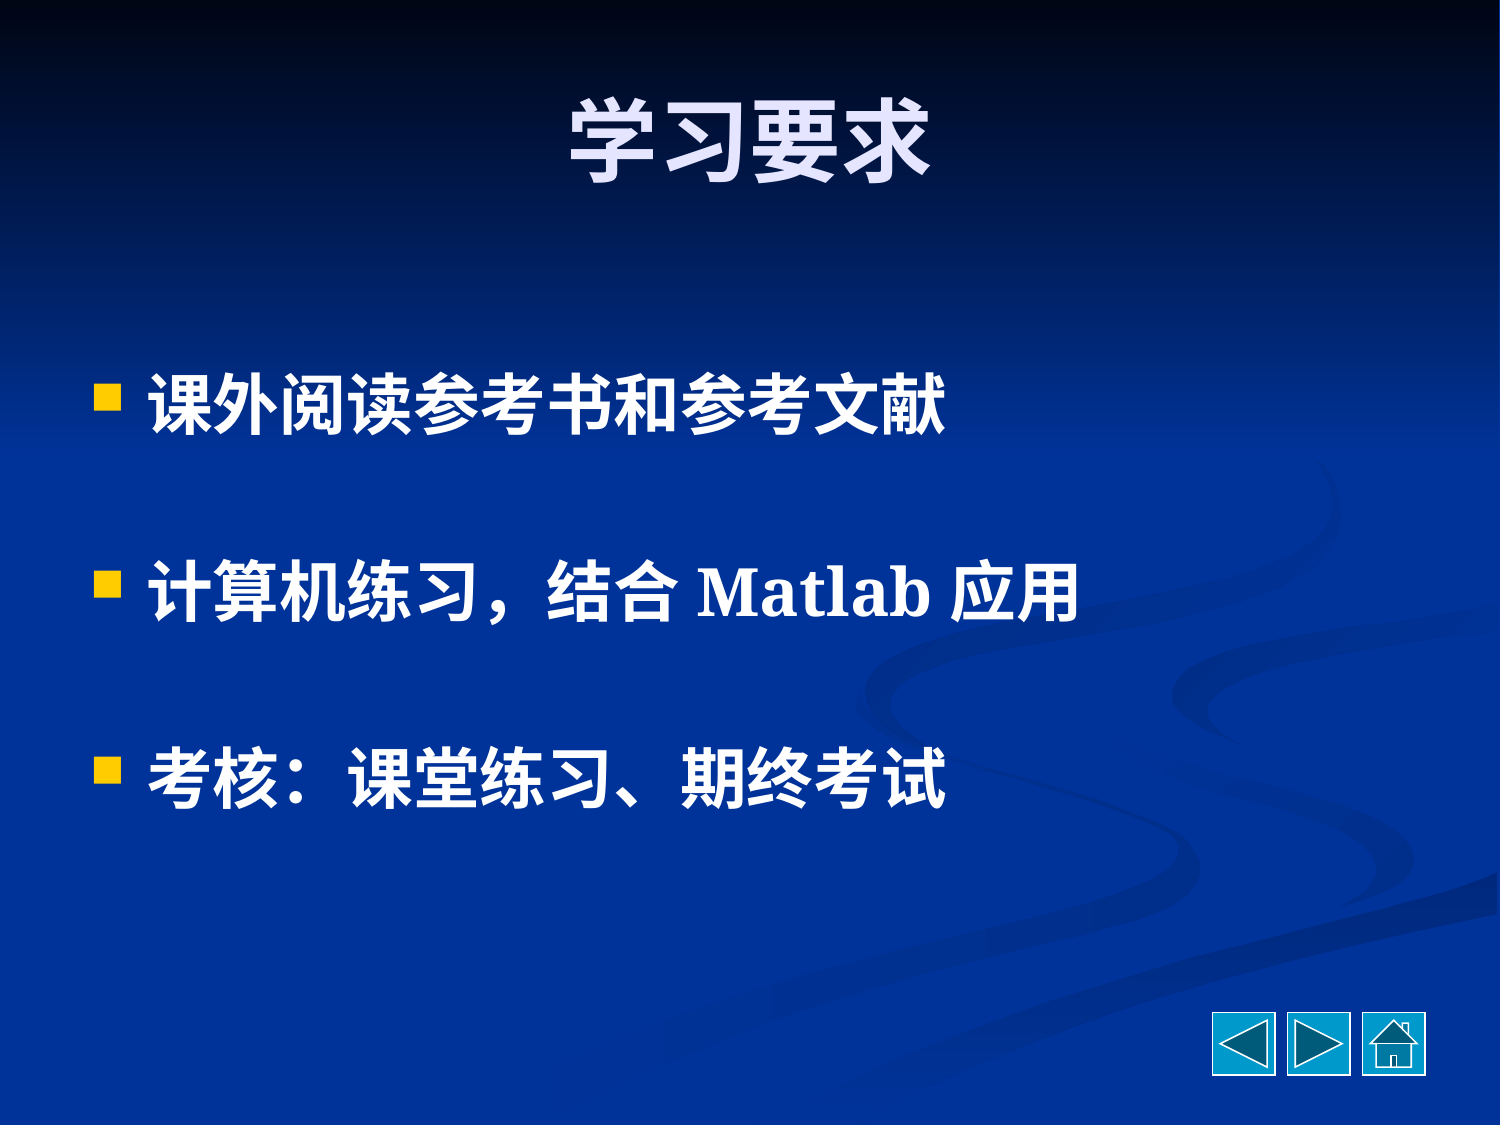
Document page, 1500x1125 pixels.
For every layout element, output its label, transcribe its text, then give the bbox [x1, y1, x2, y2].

list 课外阅读参考书和参考文献 计算机练习，结合Matlab应用 考核：课堂练习、期终考试 [74, 262, 1426, 1006]
title 学习要求 [74, 44, 1426, 233]
